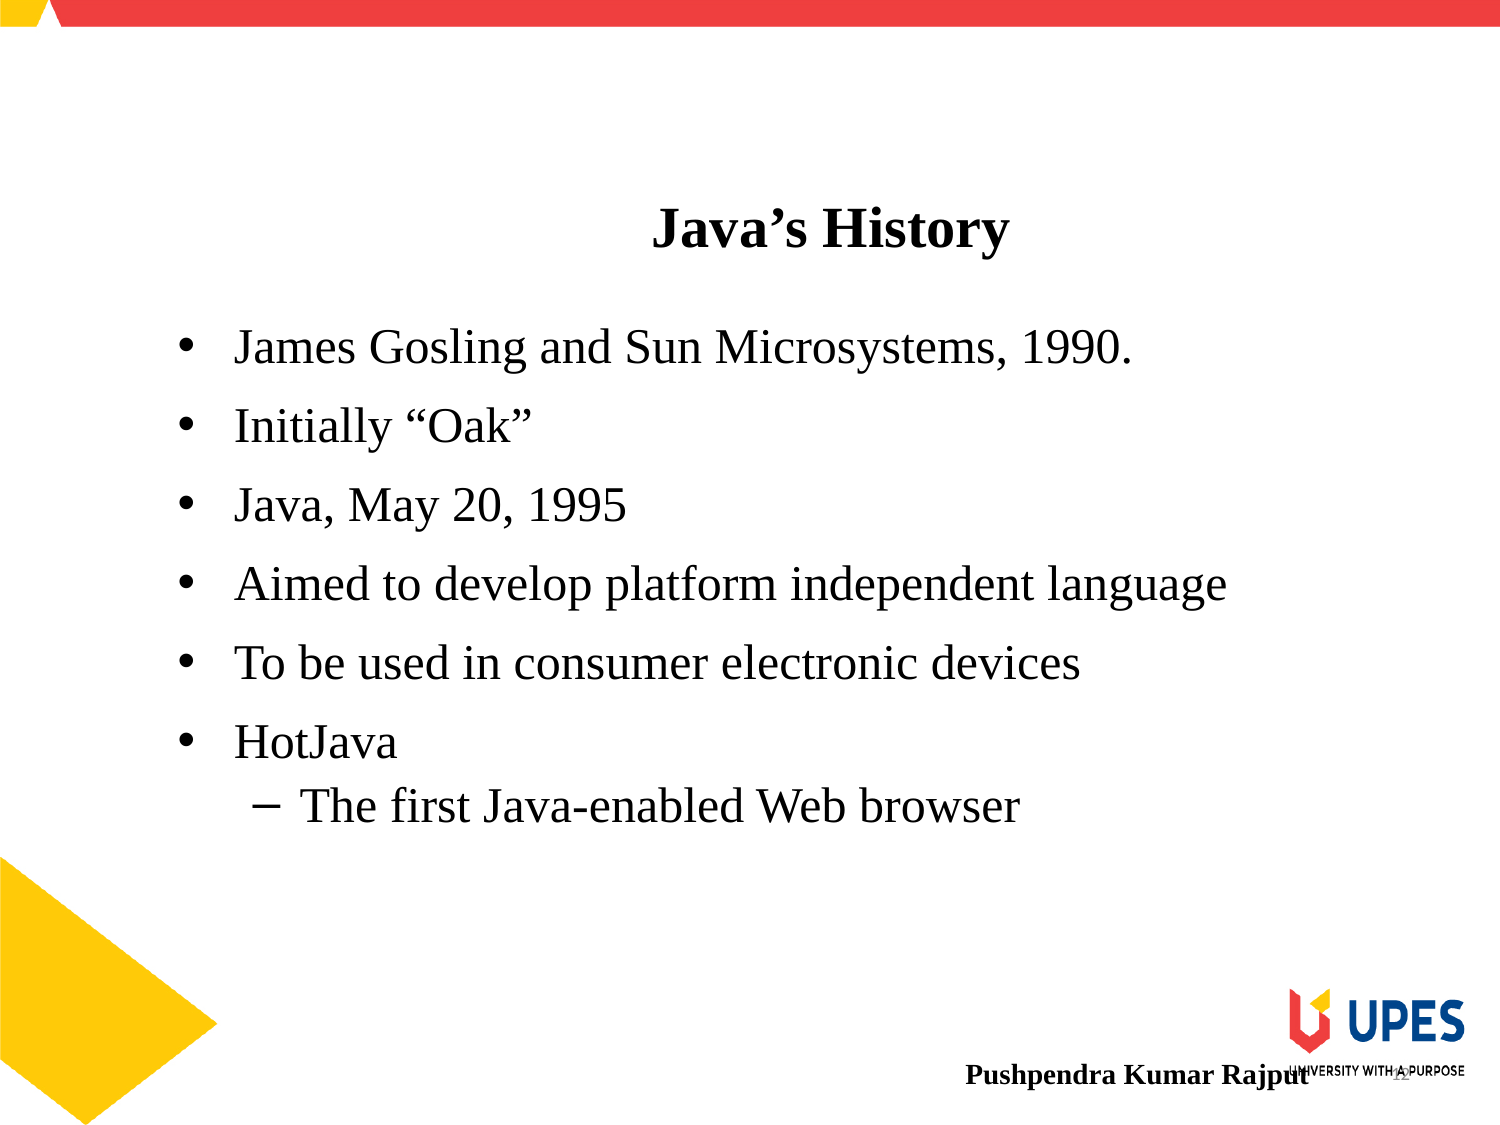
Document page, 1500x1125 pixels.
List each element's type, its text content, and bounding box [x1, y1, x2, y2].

text_box James Gosling and Sun Microsystems, 1990. Initially “Oak” Java, May 20, 1995 Aimed to develop platform independent language To be used in consumer electronic devices HotJava The first Java-enabled Web browser [162, 312, 1475, 1038]
picture [0, 0, 1500, 1125]
text_box Java’s History [249, 174, 1413, 263]
text_box SCHOOL OF ENGINEERING & TECHNOLOGY DEPARTMENT OF COMPUTER SCIENCE AND ENGINEERING [474, 20, 1450, 87]
footer Pushpendra Kumar Rajput [900, 1042, 1074, 1103]
slide_number 12 [1074, 1042, 1425, 1103]
